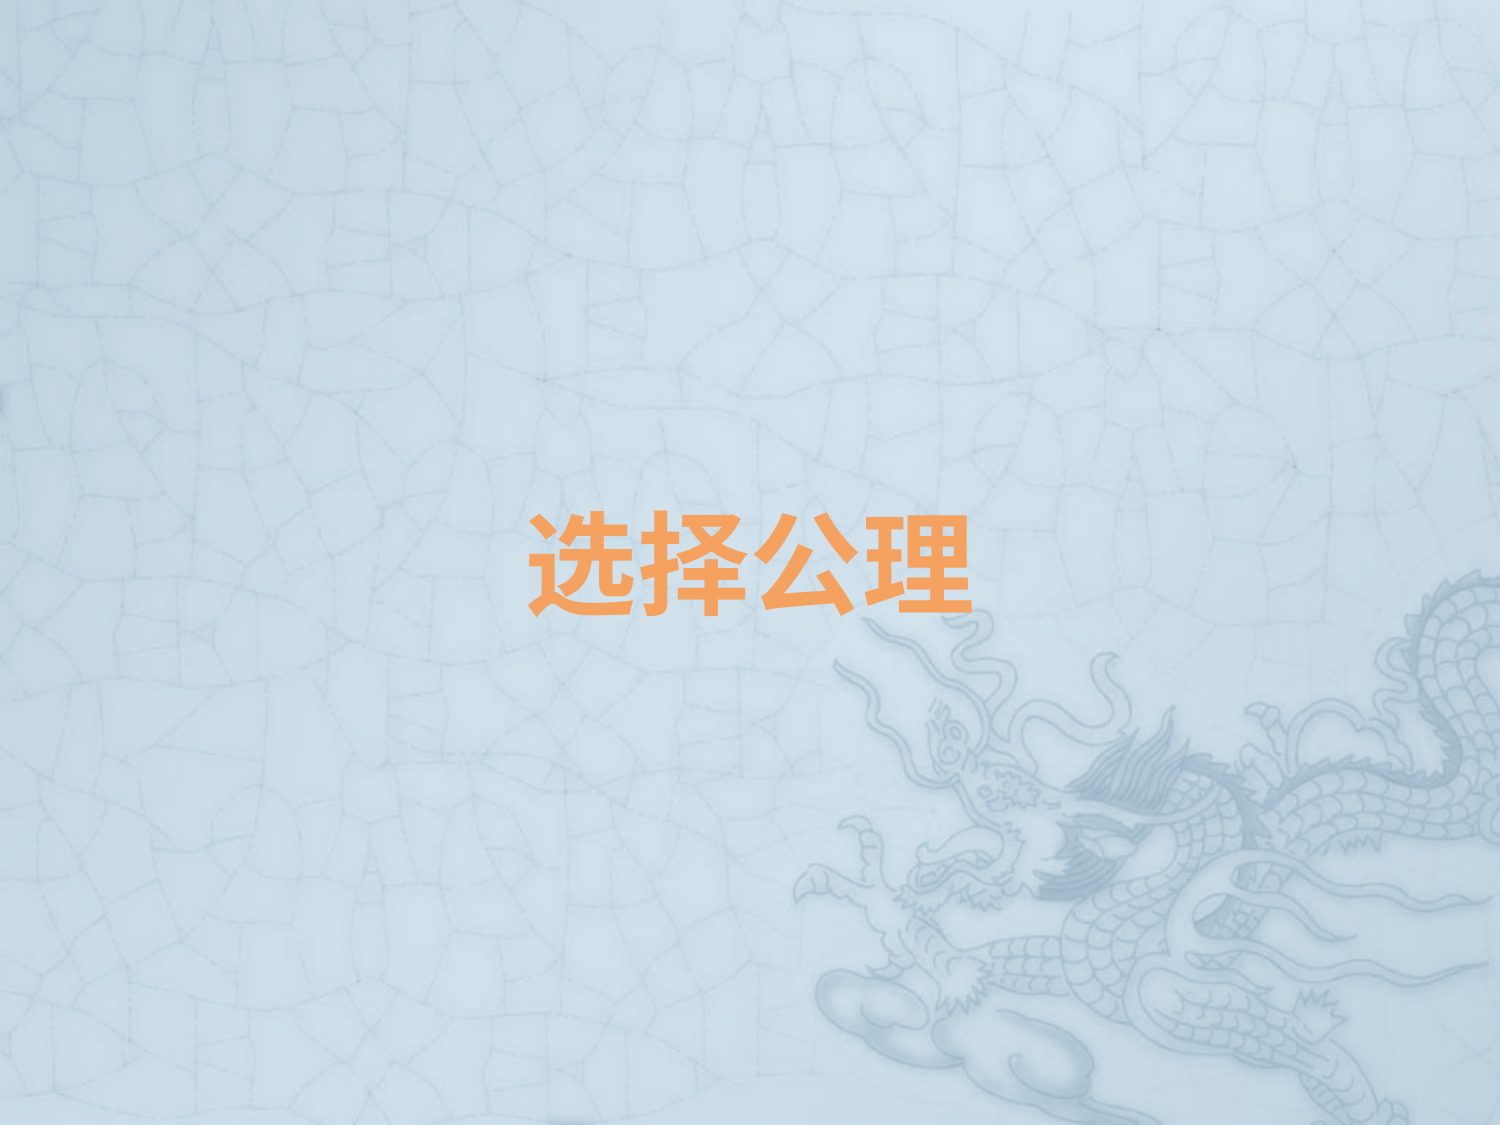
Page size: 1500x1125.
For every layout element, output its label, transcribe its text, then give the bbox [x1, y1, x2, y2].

text_box 选择公理 [509, 486, 990, 637]
